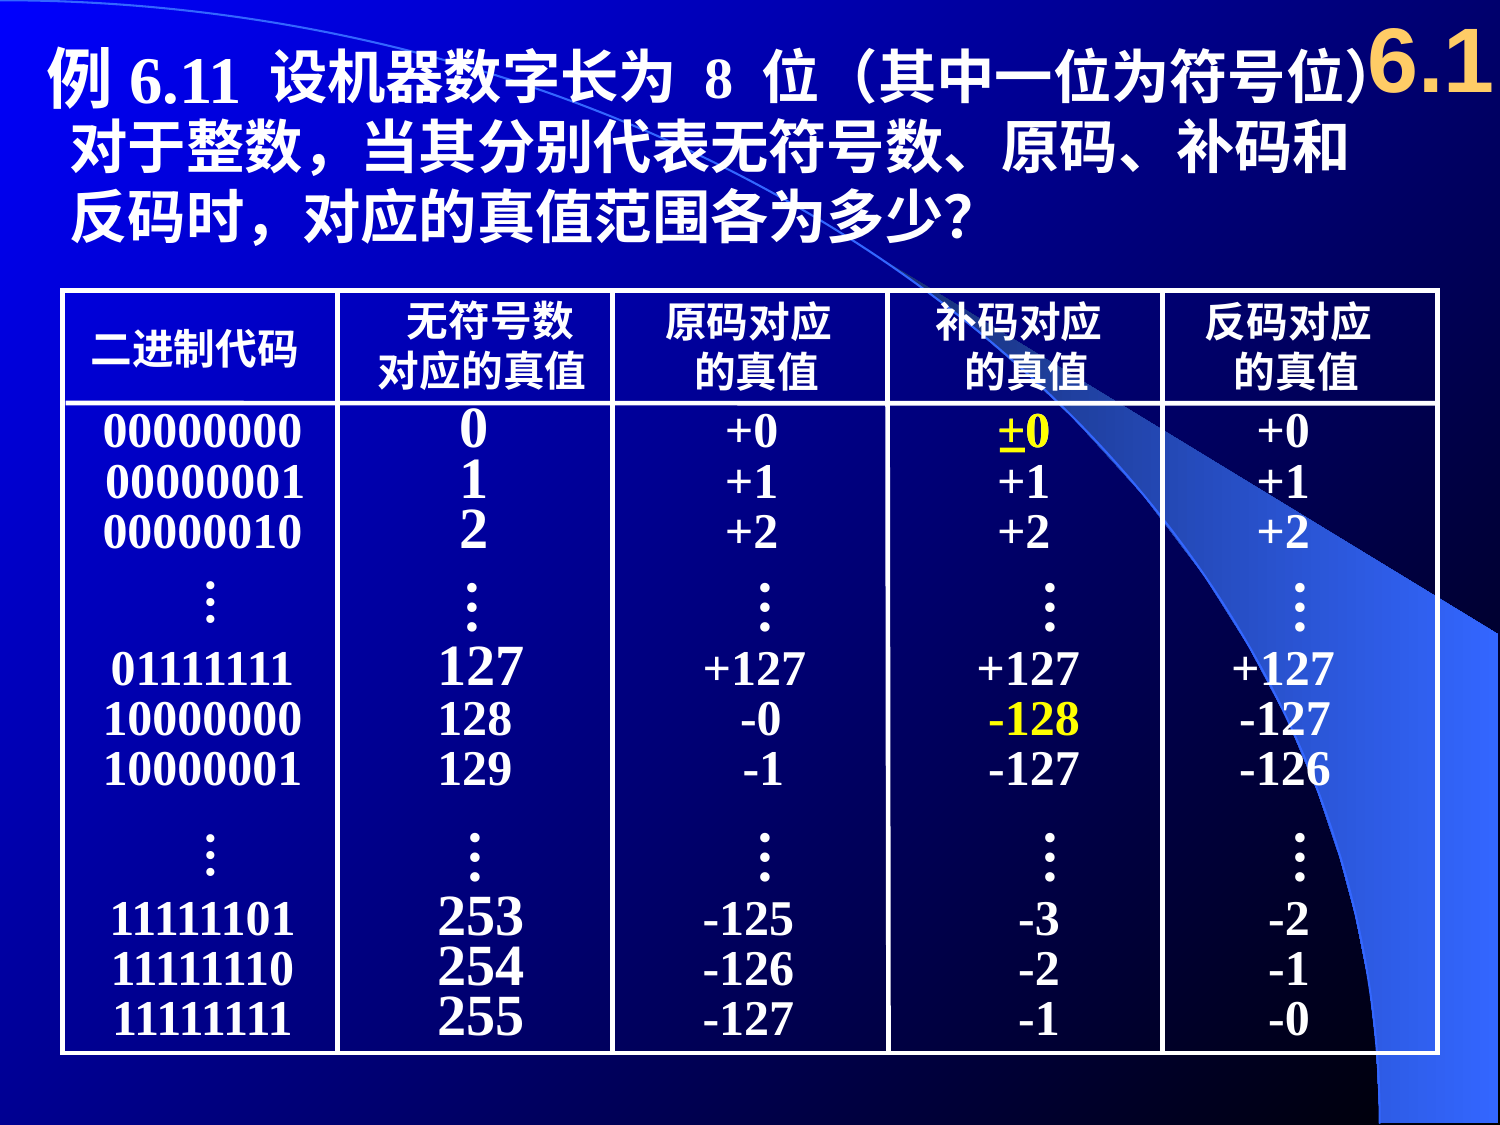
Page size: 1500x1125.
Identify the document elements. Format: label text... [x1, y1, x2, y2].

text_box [982, 390, 1066, 466]
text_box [422, 382, 541, 705]
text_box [961, 390, 1113, 704]
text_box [1216, 390, 1363, 704]
text_box 设机器数字长为 8 位（其中一位为符号位） 对于整数，当其分别代表无符号数、原码、补码和 反码时，对应的真值范围各为多少？ [54, 32, 1418, 258]
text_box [687, 813, 828, 1054]
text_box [1253, 813, 1363, 1054]
text_box 例6.11 [31, 29, 274, 125]
text_box 6.1 [1337, 0, 1500, 125]
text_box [422, 814, 541, 1055]
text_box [687, 390, 828, 704]
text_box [62, 287, 1438, 1054]
